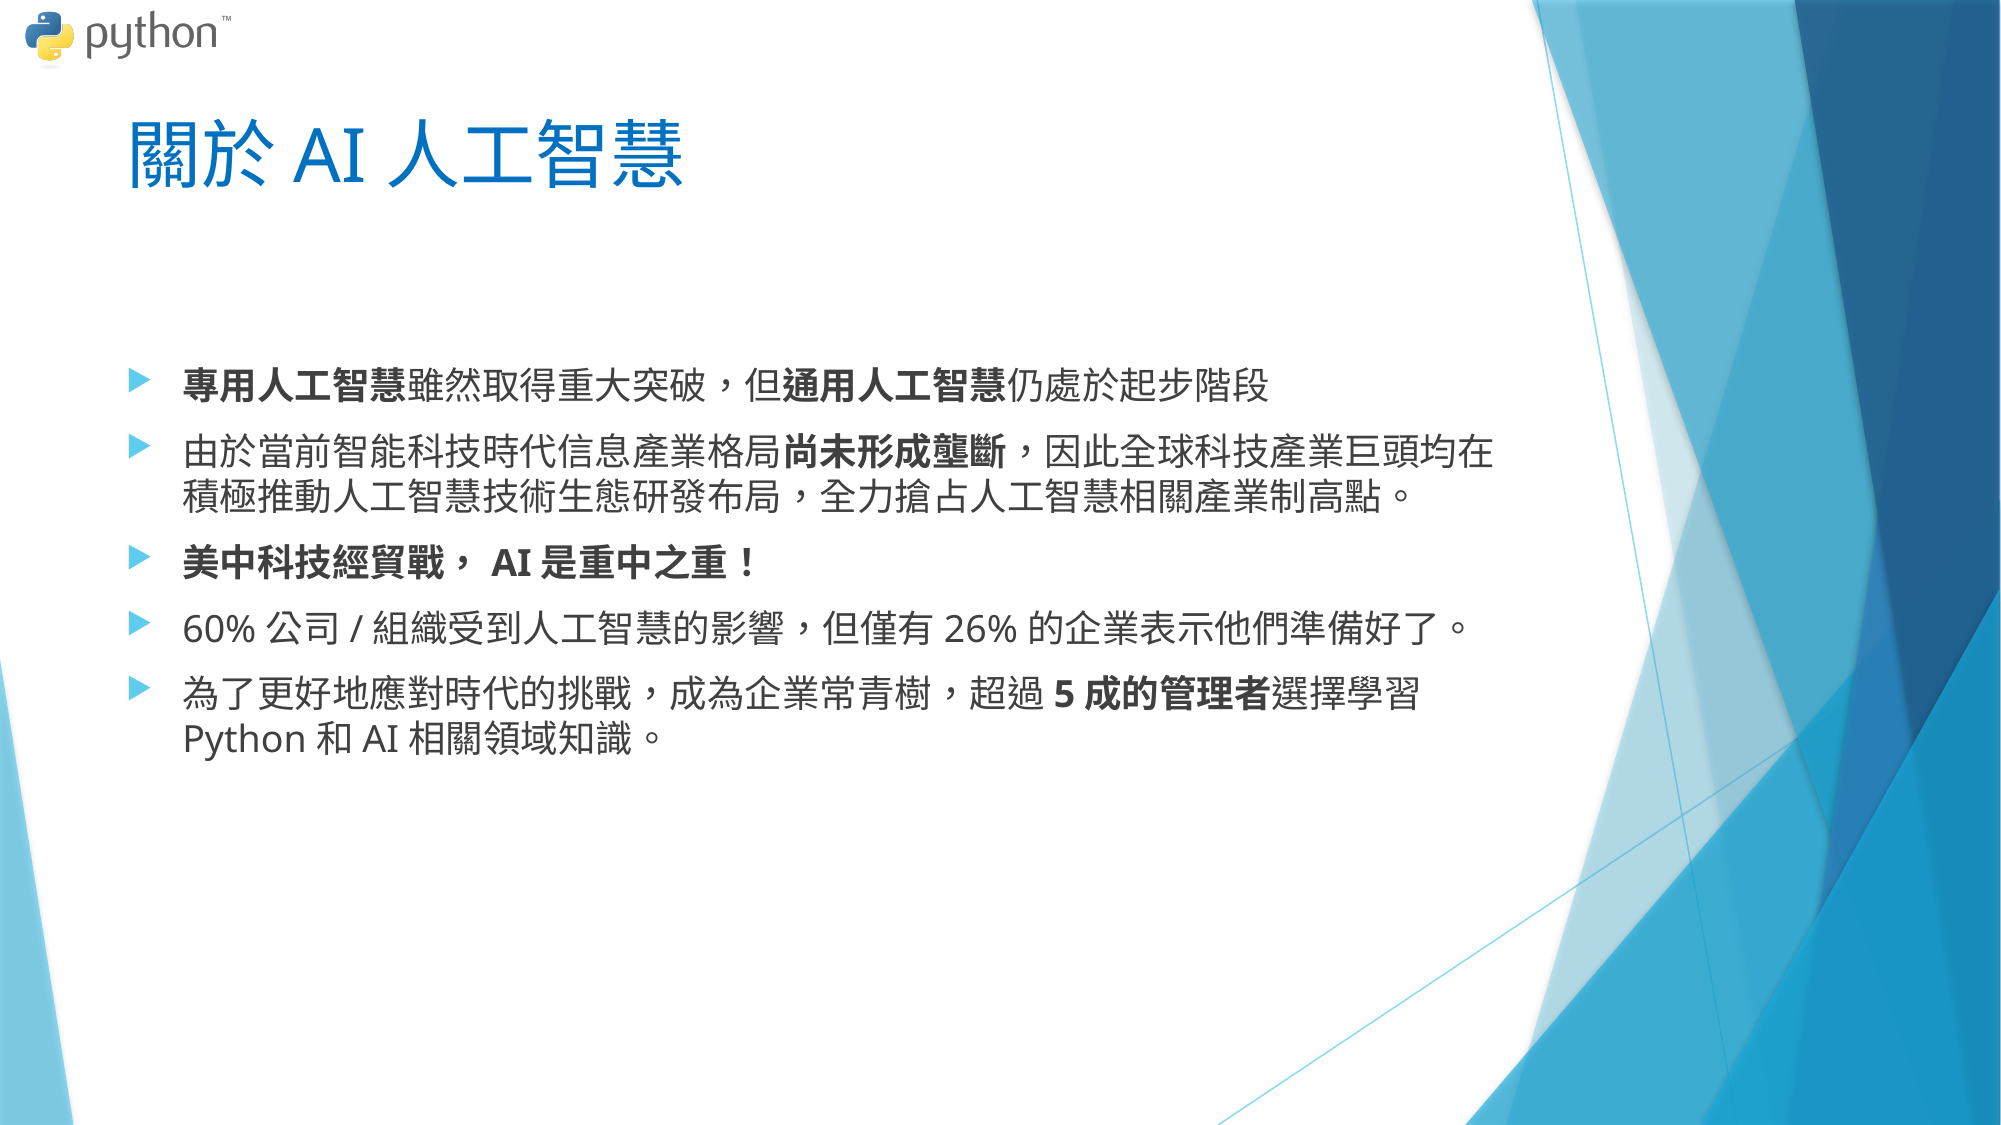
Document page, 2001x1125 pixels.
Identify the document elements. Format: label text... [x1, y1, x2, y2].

title 關於AI人工智慧 [111, 99, 1522, 317]
picture [23, 9, 233, 71]
list 專用人工智慧雖然取得重大突破，但通用人工智慧仍處於起步階段 由於當前智能科技時代信息產業格局尚未形成壟斷，因此全球科技產業巨頭均在積極推動人工智慧技術生態研發布局，全力搶占人工智慧相關產業制高點。 美中科技經貿戰，AI是重中之重！ 60%公司/組織受到人工智慧的影響，但僅有26%的企業表示他們準備好了。 為了更好地應對時代的挑戰，成為企業常青樹，超過5成的管理者選擇學習Python和AI相關領域知識。 [111, 354, 1522, 992]
